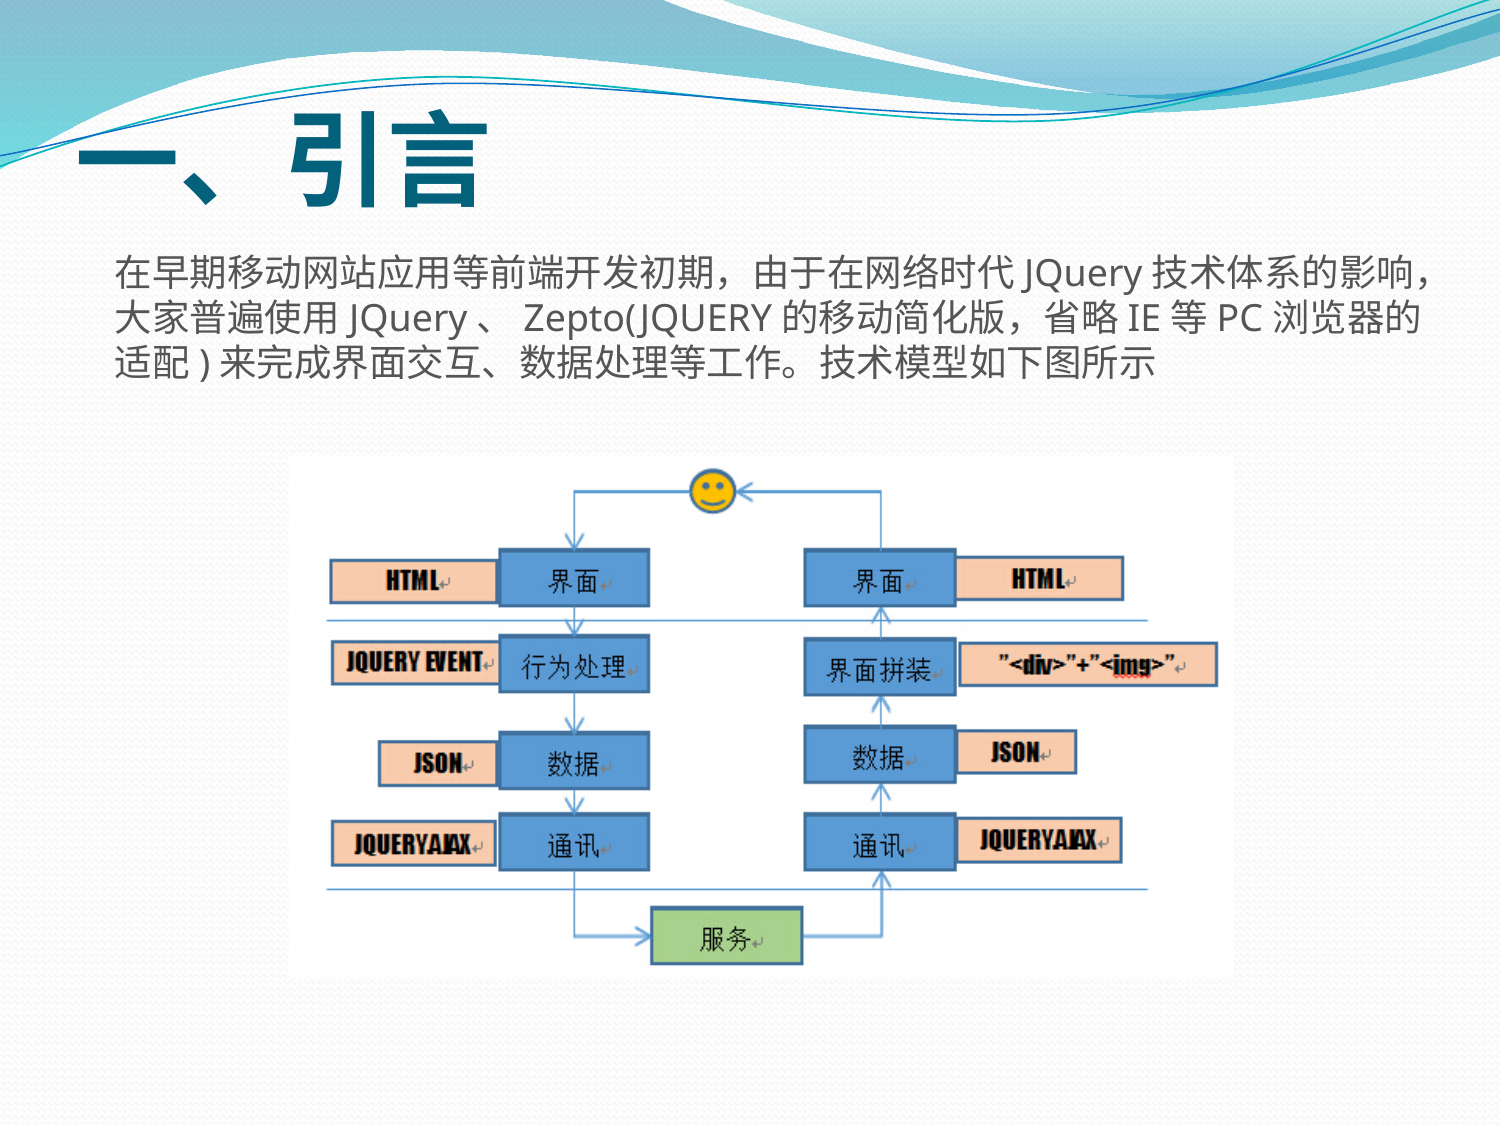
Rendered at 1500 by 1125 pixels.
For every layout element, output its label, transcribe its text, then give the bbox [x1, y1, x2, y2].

title 一、引言 [75, 54, 1425, 220]
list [289, 455, 1234, 979]
text_box 在早期移动网站应用等前端开发初期，由于在网络时代JQuery技术体系的影响，大家普遍使用JQuery、Zepto(JQUERY的移动简化版，省略IE等PC浏览器的适配)来完成界面交互、数据处理等工作。技术模型如下图所示 [100, 241, 1471, 392]
